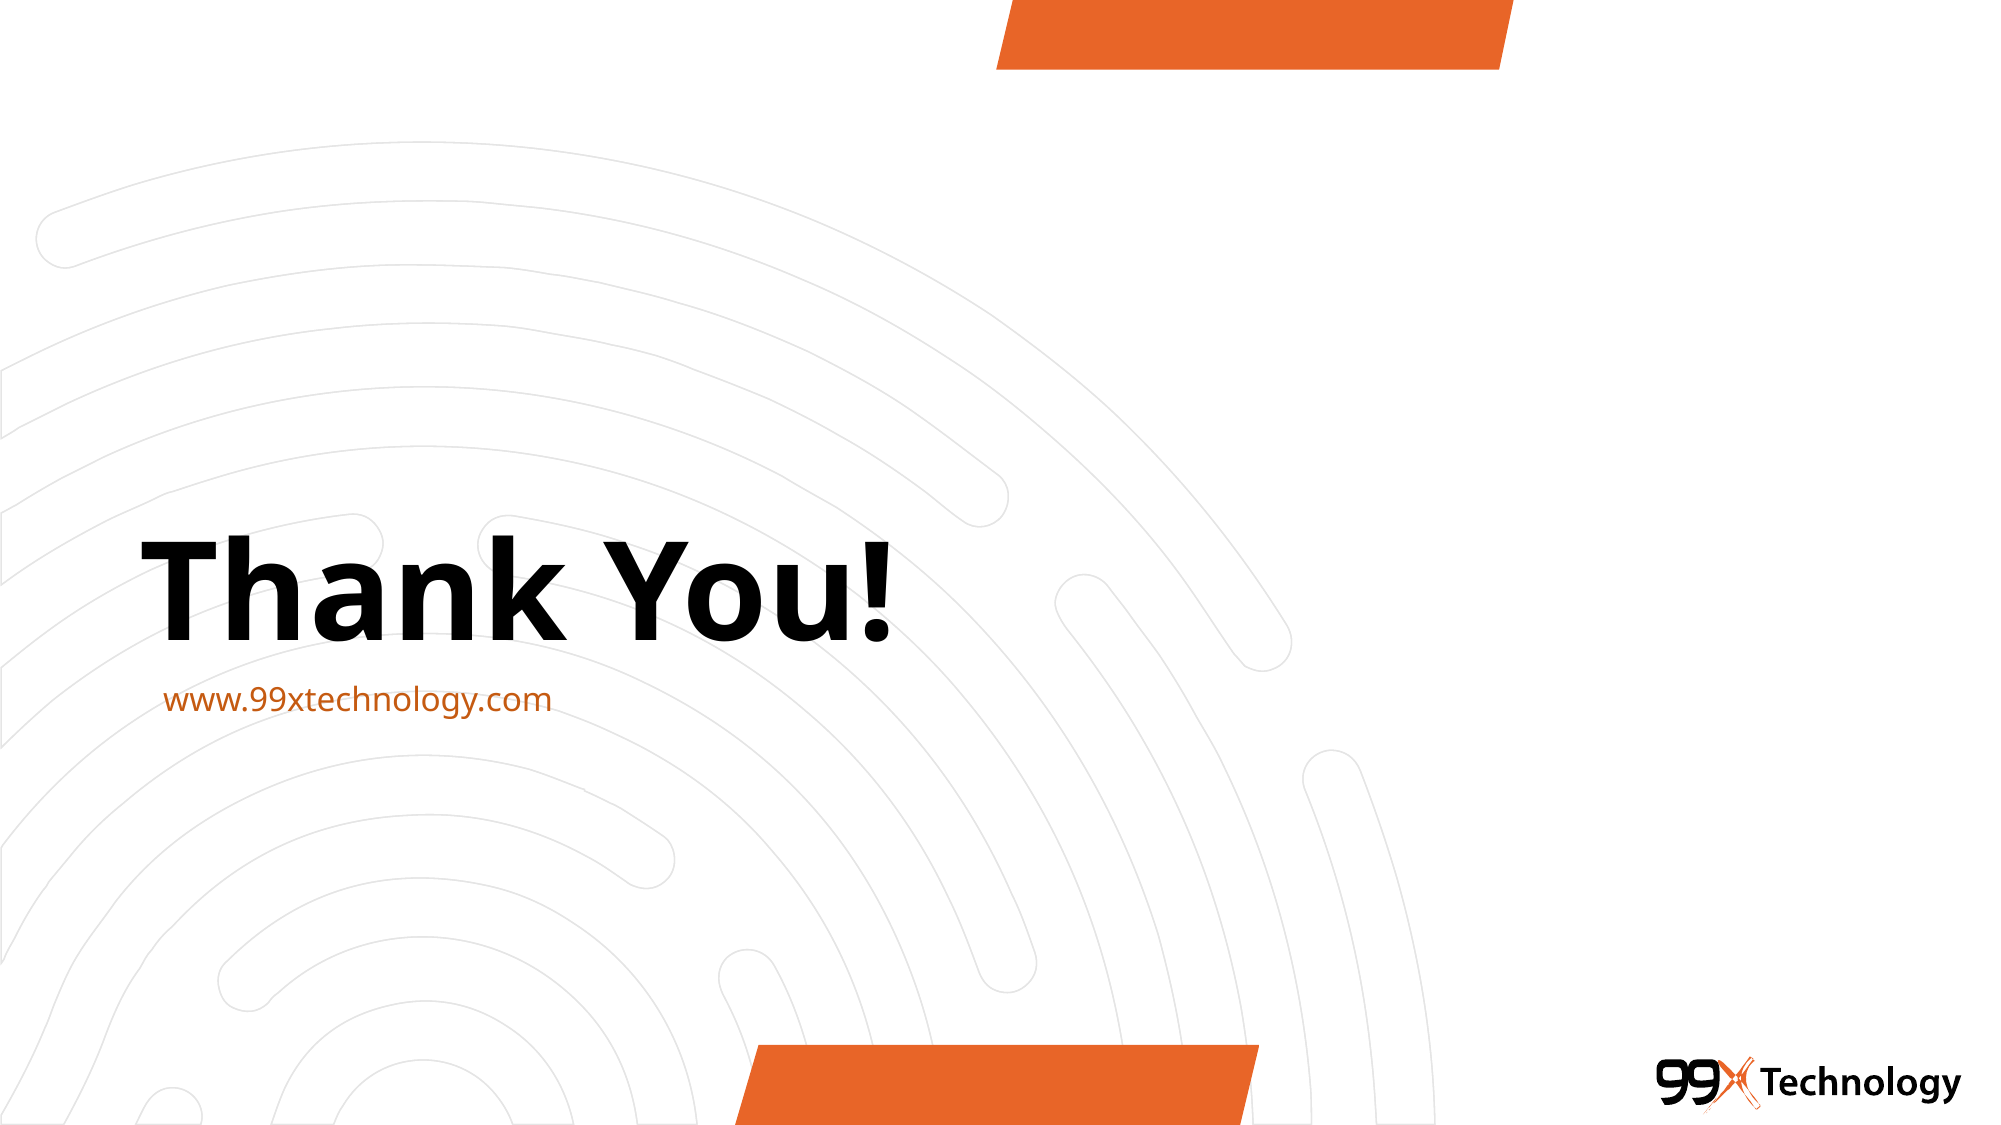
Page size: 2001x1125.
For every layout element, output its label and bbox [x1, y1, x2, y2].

picture [0, 141, 1437, 1125]
picture [995, 0, 1515, 70]
picture [1656, 1055, 1962, 1115]
